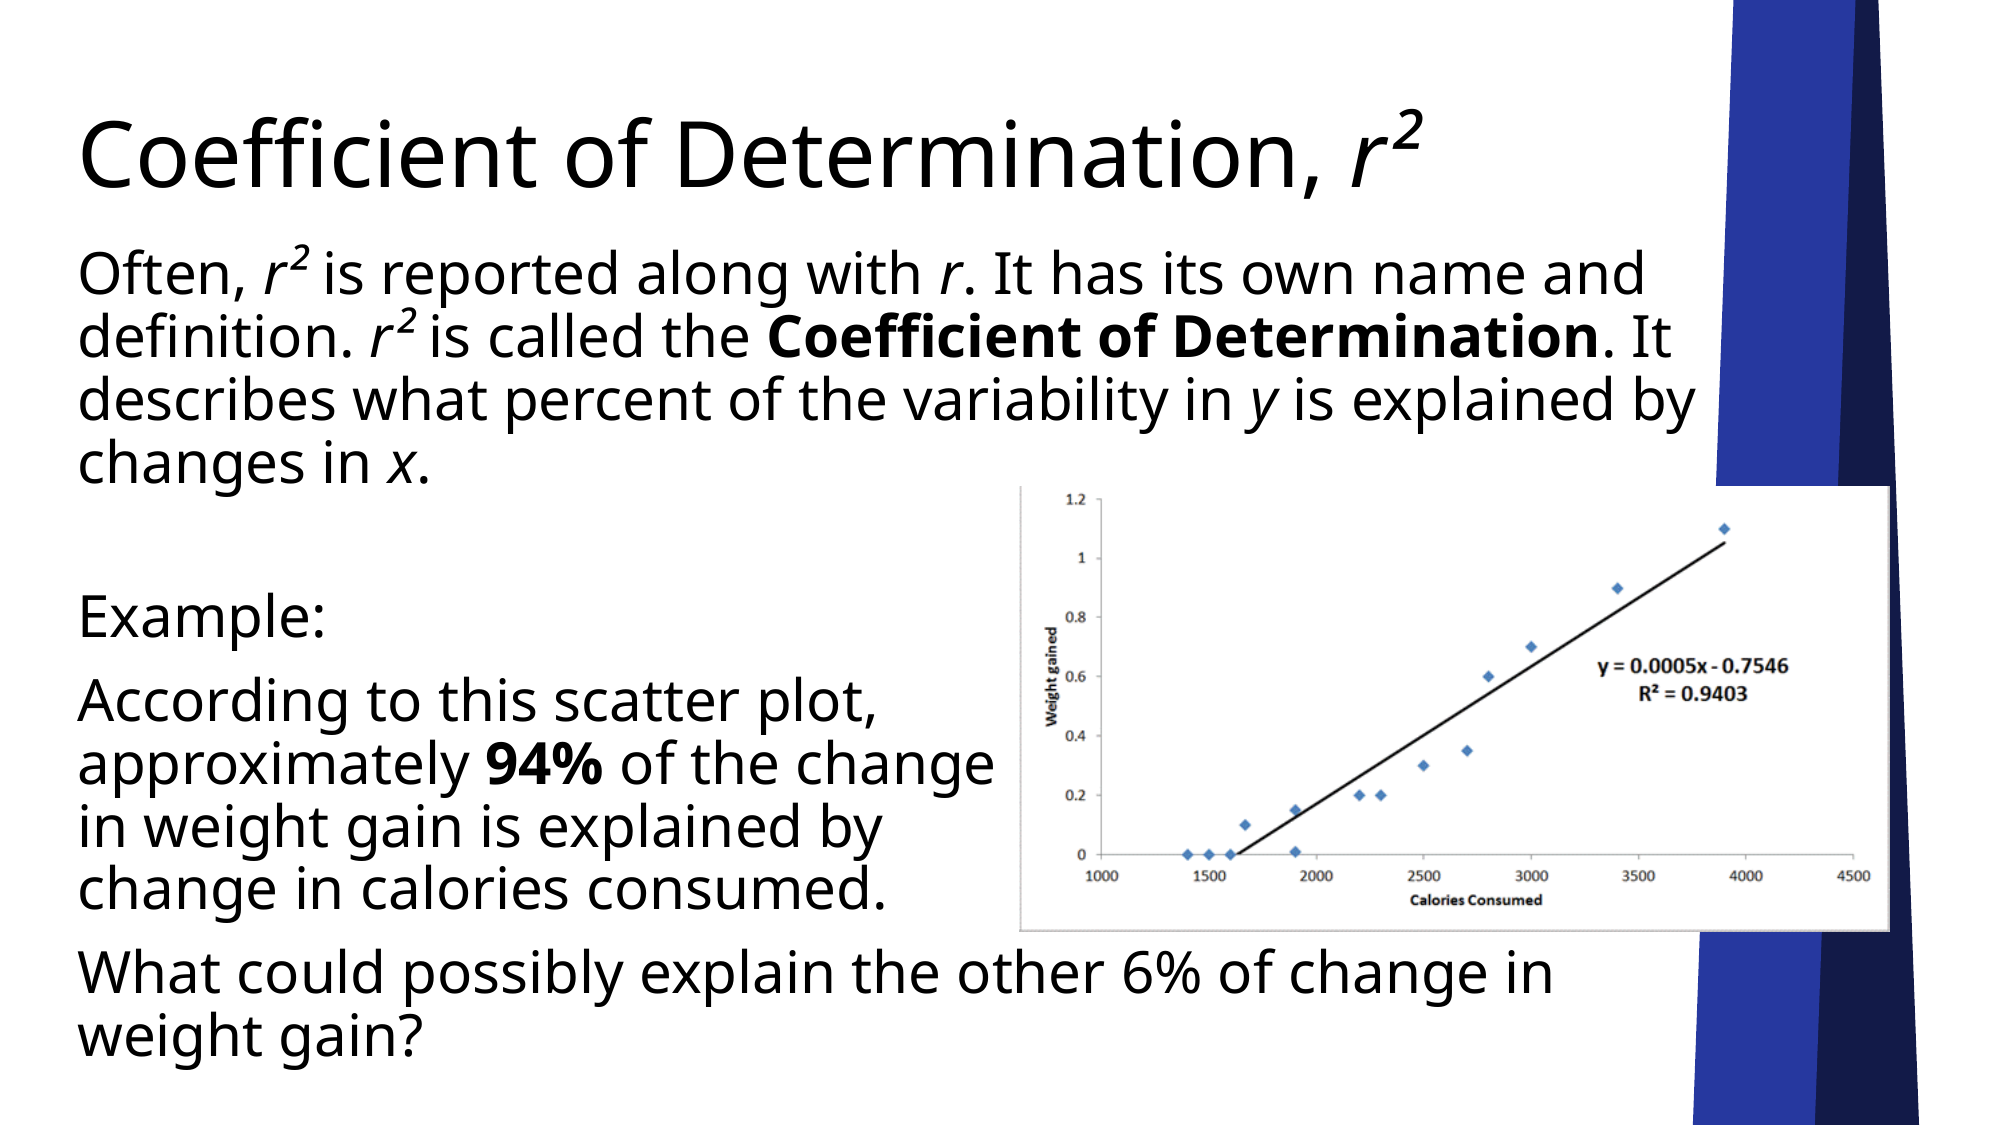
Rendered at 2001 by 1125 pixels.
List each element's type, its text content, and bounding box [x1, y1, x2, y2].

title Coefficient of Determination, r² [62, 0, 1788, 215]
picture [1019, 486, 1891, 932]
list Often, r² is reported along with r. It has its own name and definition. r² is called the Coefficient of Determination. It describes what percent of the variability in y is explained by changes in x. Example: According to this scatter plot, approximately 94% of the change in weight gain is explained by change in calories consumed. What could possibly explain the other 6% of change in weight gain? [62, 236, 1716, 951]
